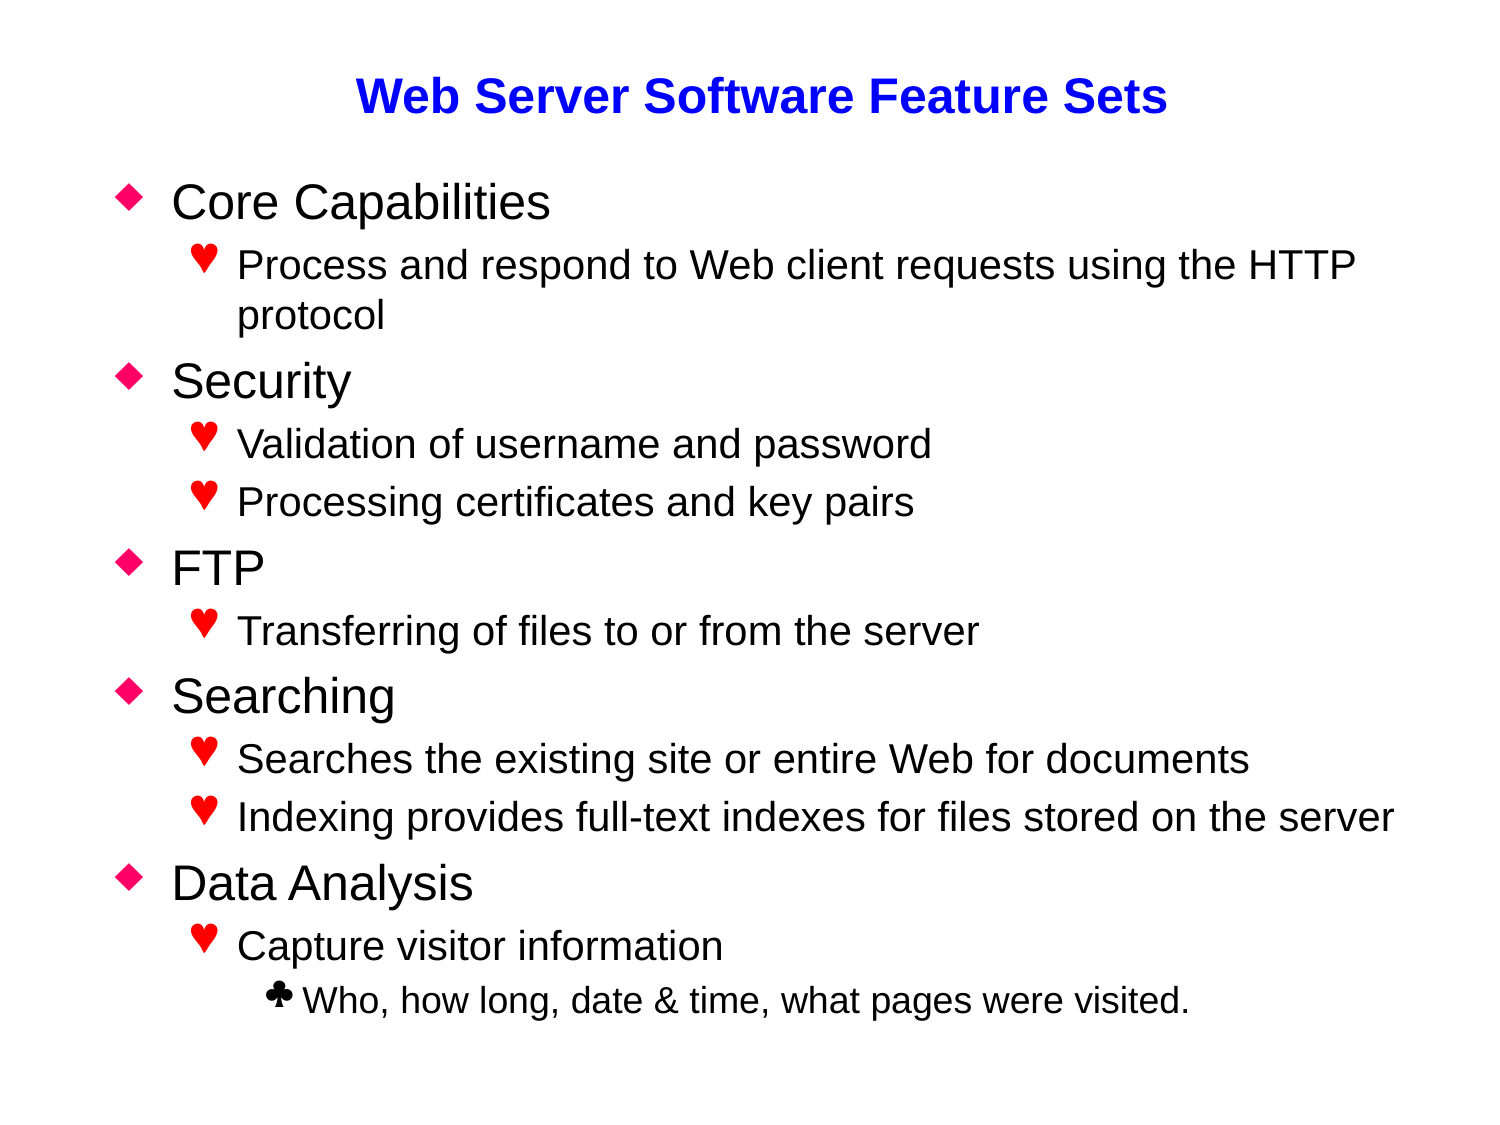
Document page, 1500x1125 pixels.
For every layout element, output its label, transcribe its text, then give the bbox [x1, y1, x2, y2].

title Web Server Software Feature Sets [125, 0, 1400, 162]
list Core Capabilities Process and respond to Web client requests using the HTTP protocol Security Validation of username and password Processing certificates and key pairs FTP Transferring of files to or from the server Searching Searches the existing site or entire Web for documents Indexing provides full-text indexes for files stored on the server Data Analysis Capture visitor information Who, how long, date & time, what pages were visited. [99, 162, 1425, 1075]
